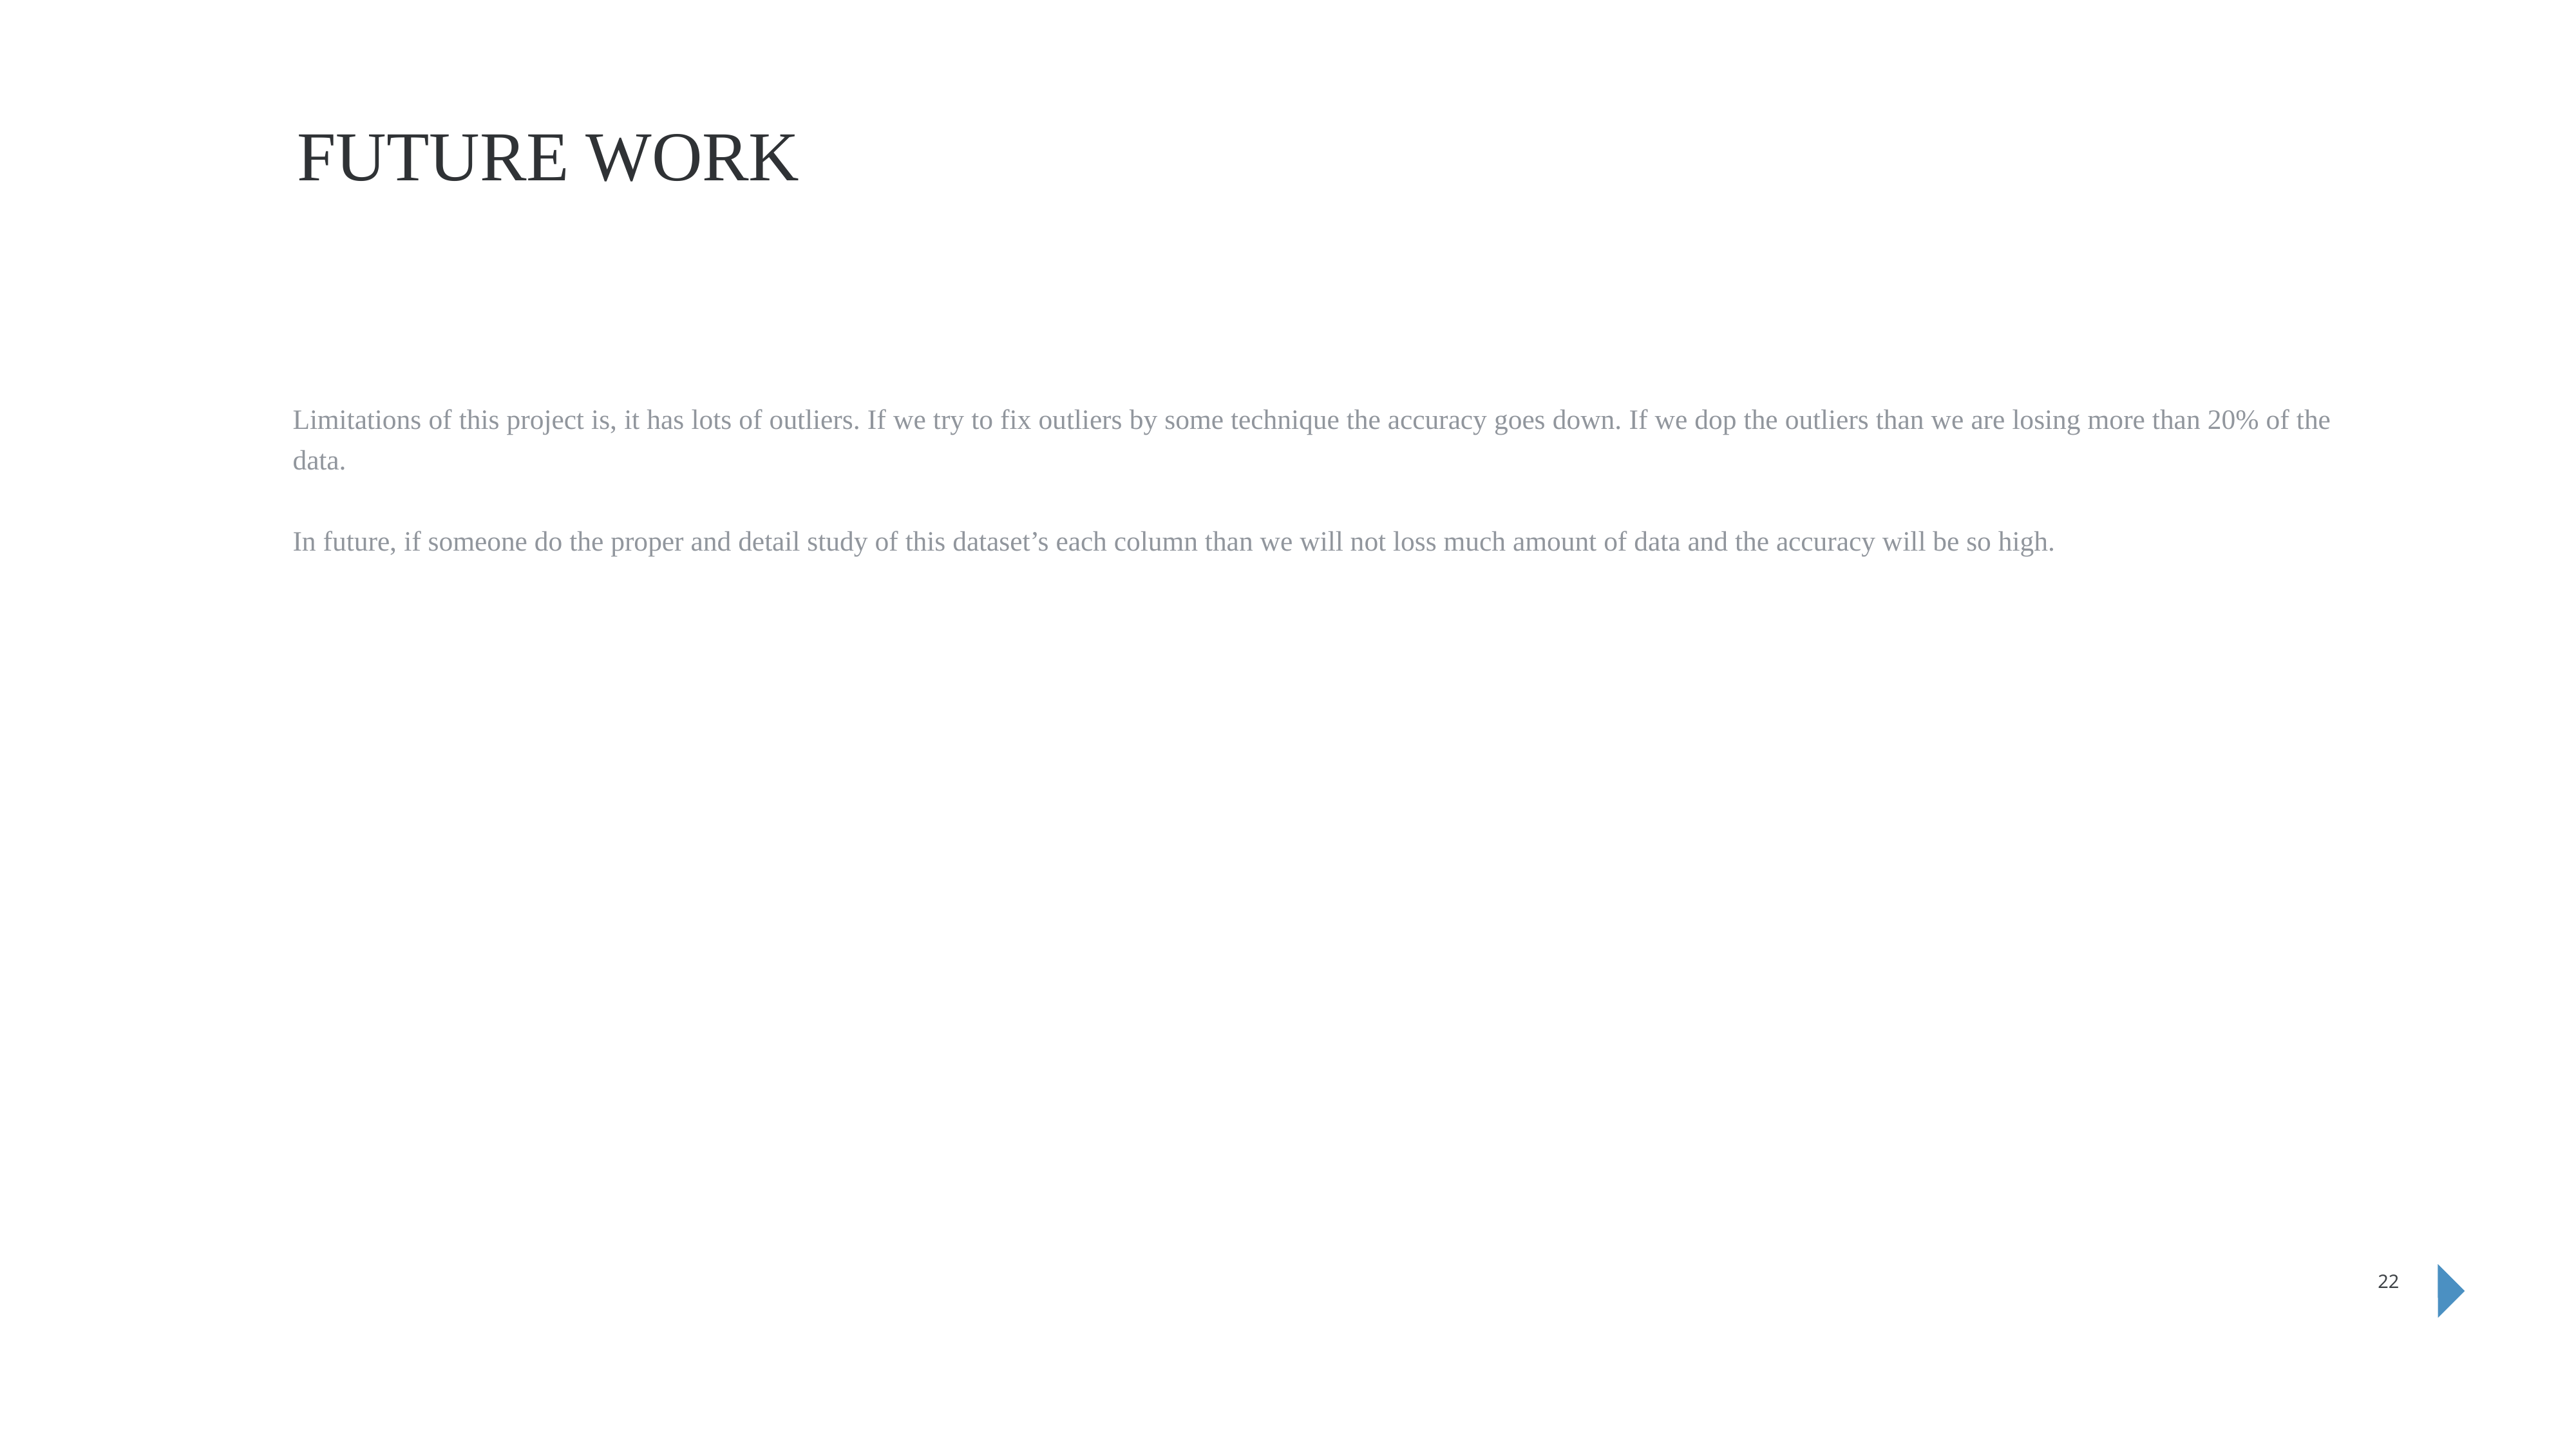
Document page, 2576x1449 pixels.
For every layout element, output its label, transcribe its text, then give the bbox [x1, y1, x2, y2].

text_box Limitations of this project is, it has lots of outliers. If we try to fix outliers by some technique the accuracy goes down. If we dop the outliers than we are losing more than 20% of the data. In future, if someone do the proper and detail study of this dataset’s each column than we will not loss much amount of data and the accuracy will be so high. [287, 412, 2340, 585]
slide_number 22 [2339, 1264, 2438, 1318]
text_box FUTURE WORK [287, 122, 1671, 285]
